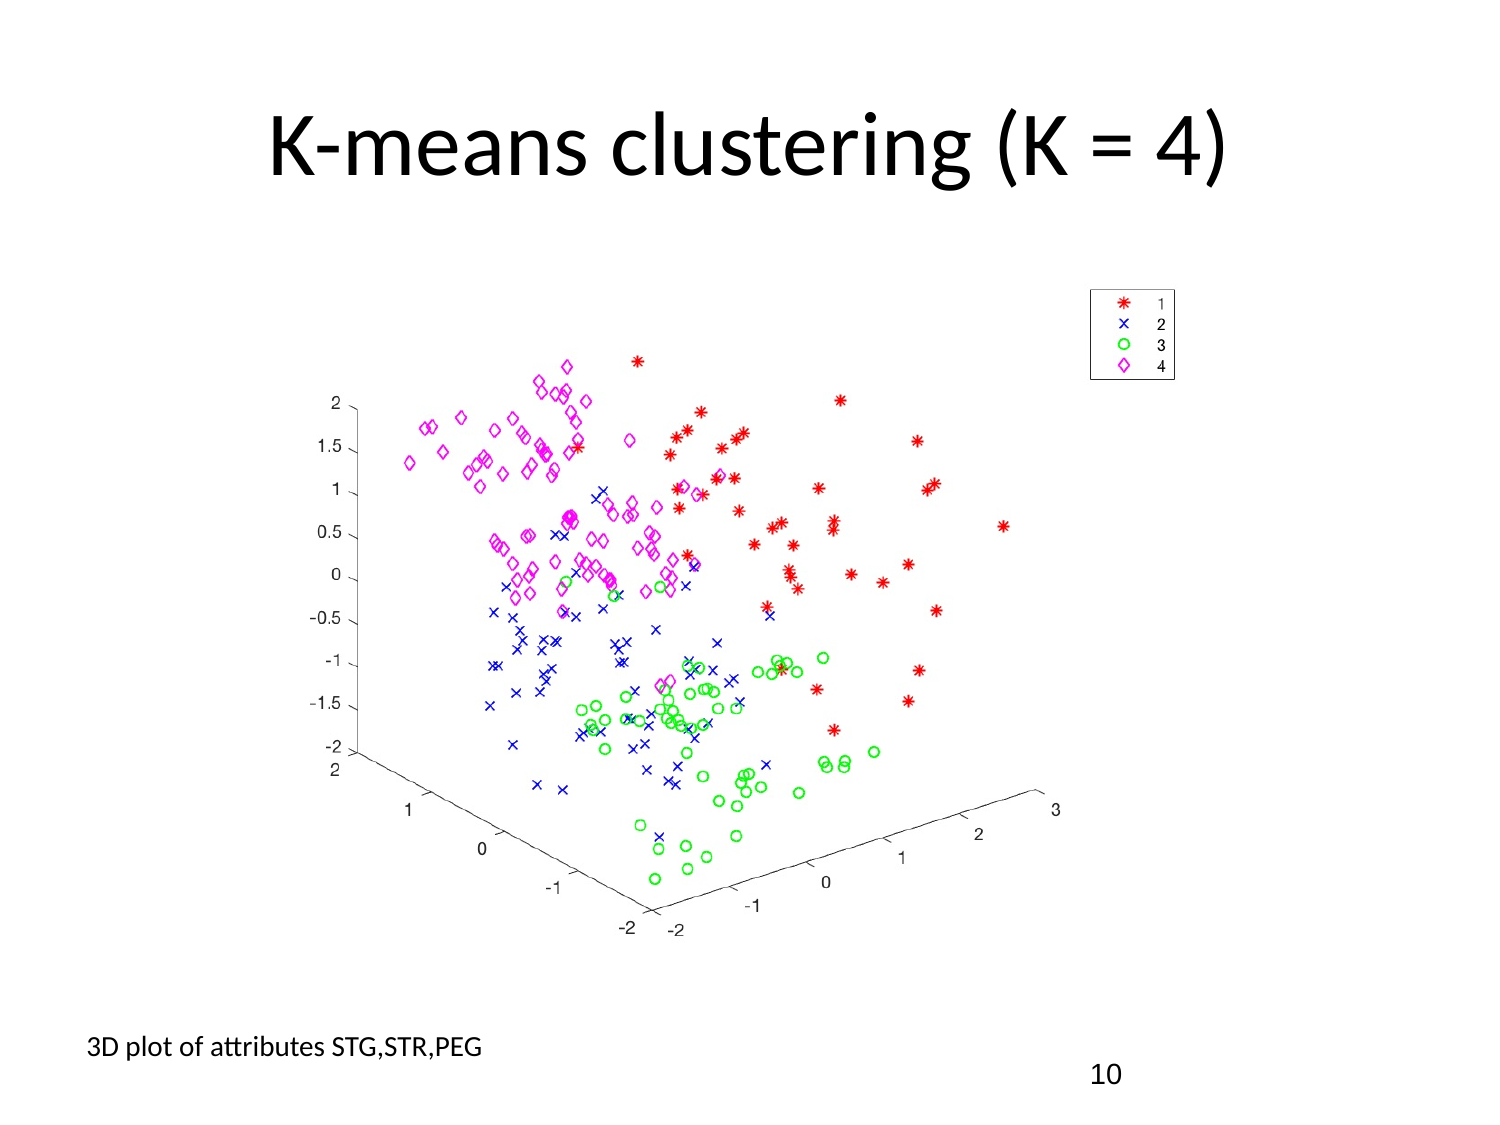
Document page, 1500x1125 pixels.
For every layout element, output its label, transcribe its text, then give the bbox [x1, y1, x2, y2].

slide_number ‹#› [1074, 1042, 1425, 1103]
title K-means clustering (K = 4) [75, 45, 1425, 233]
picture [242, 232, 1258, 993]
text_box 3D plot of attributes STG,STR,PEG [71, 1012, 504, 1103]
